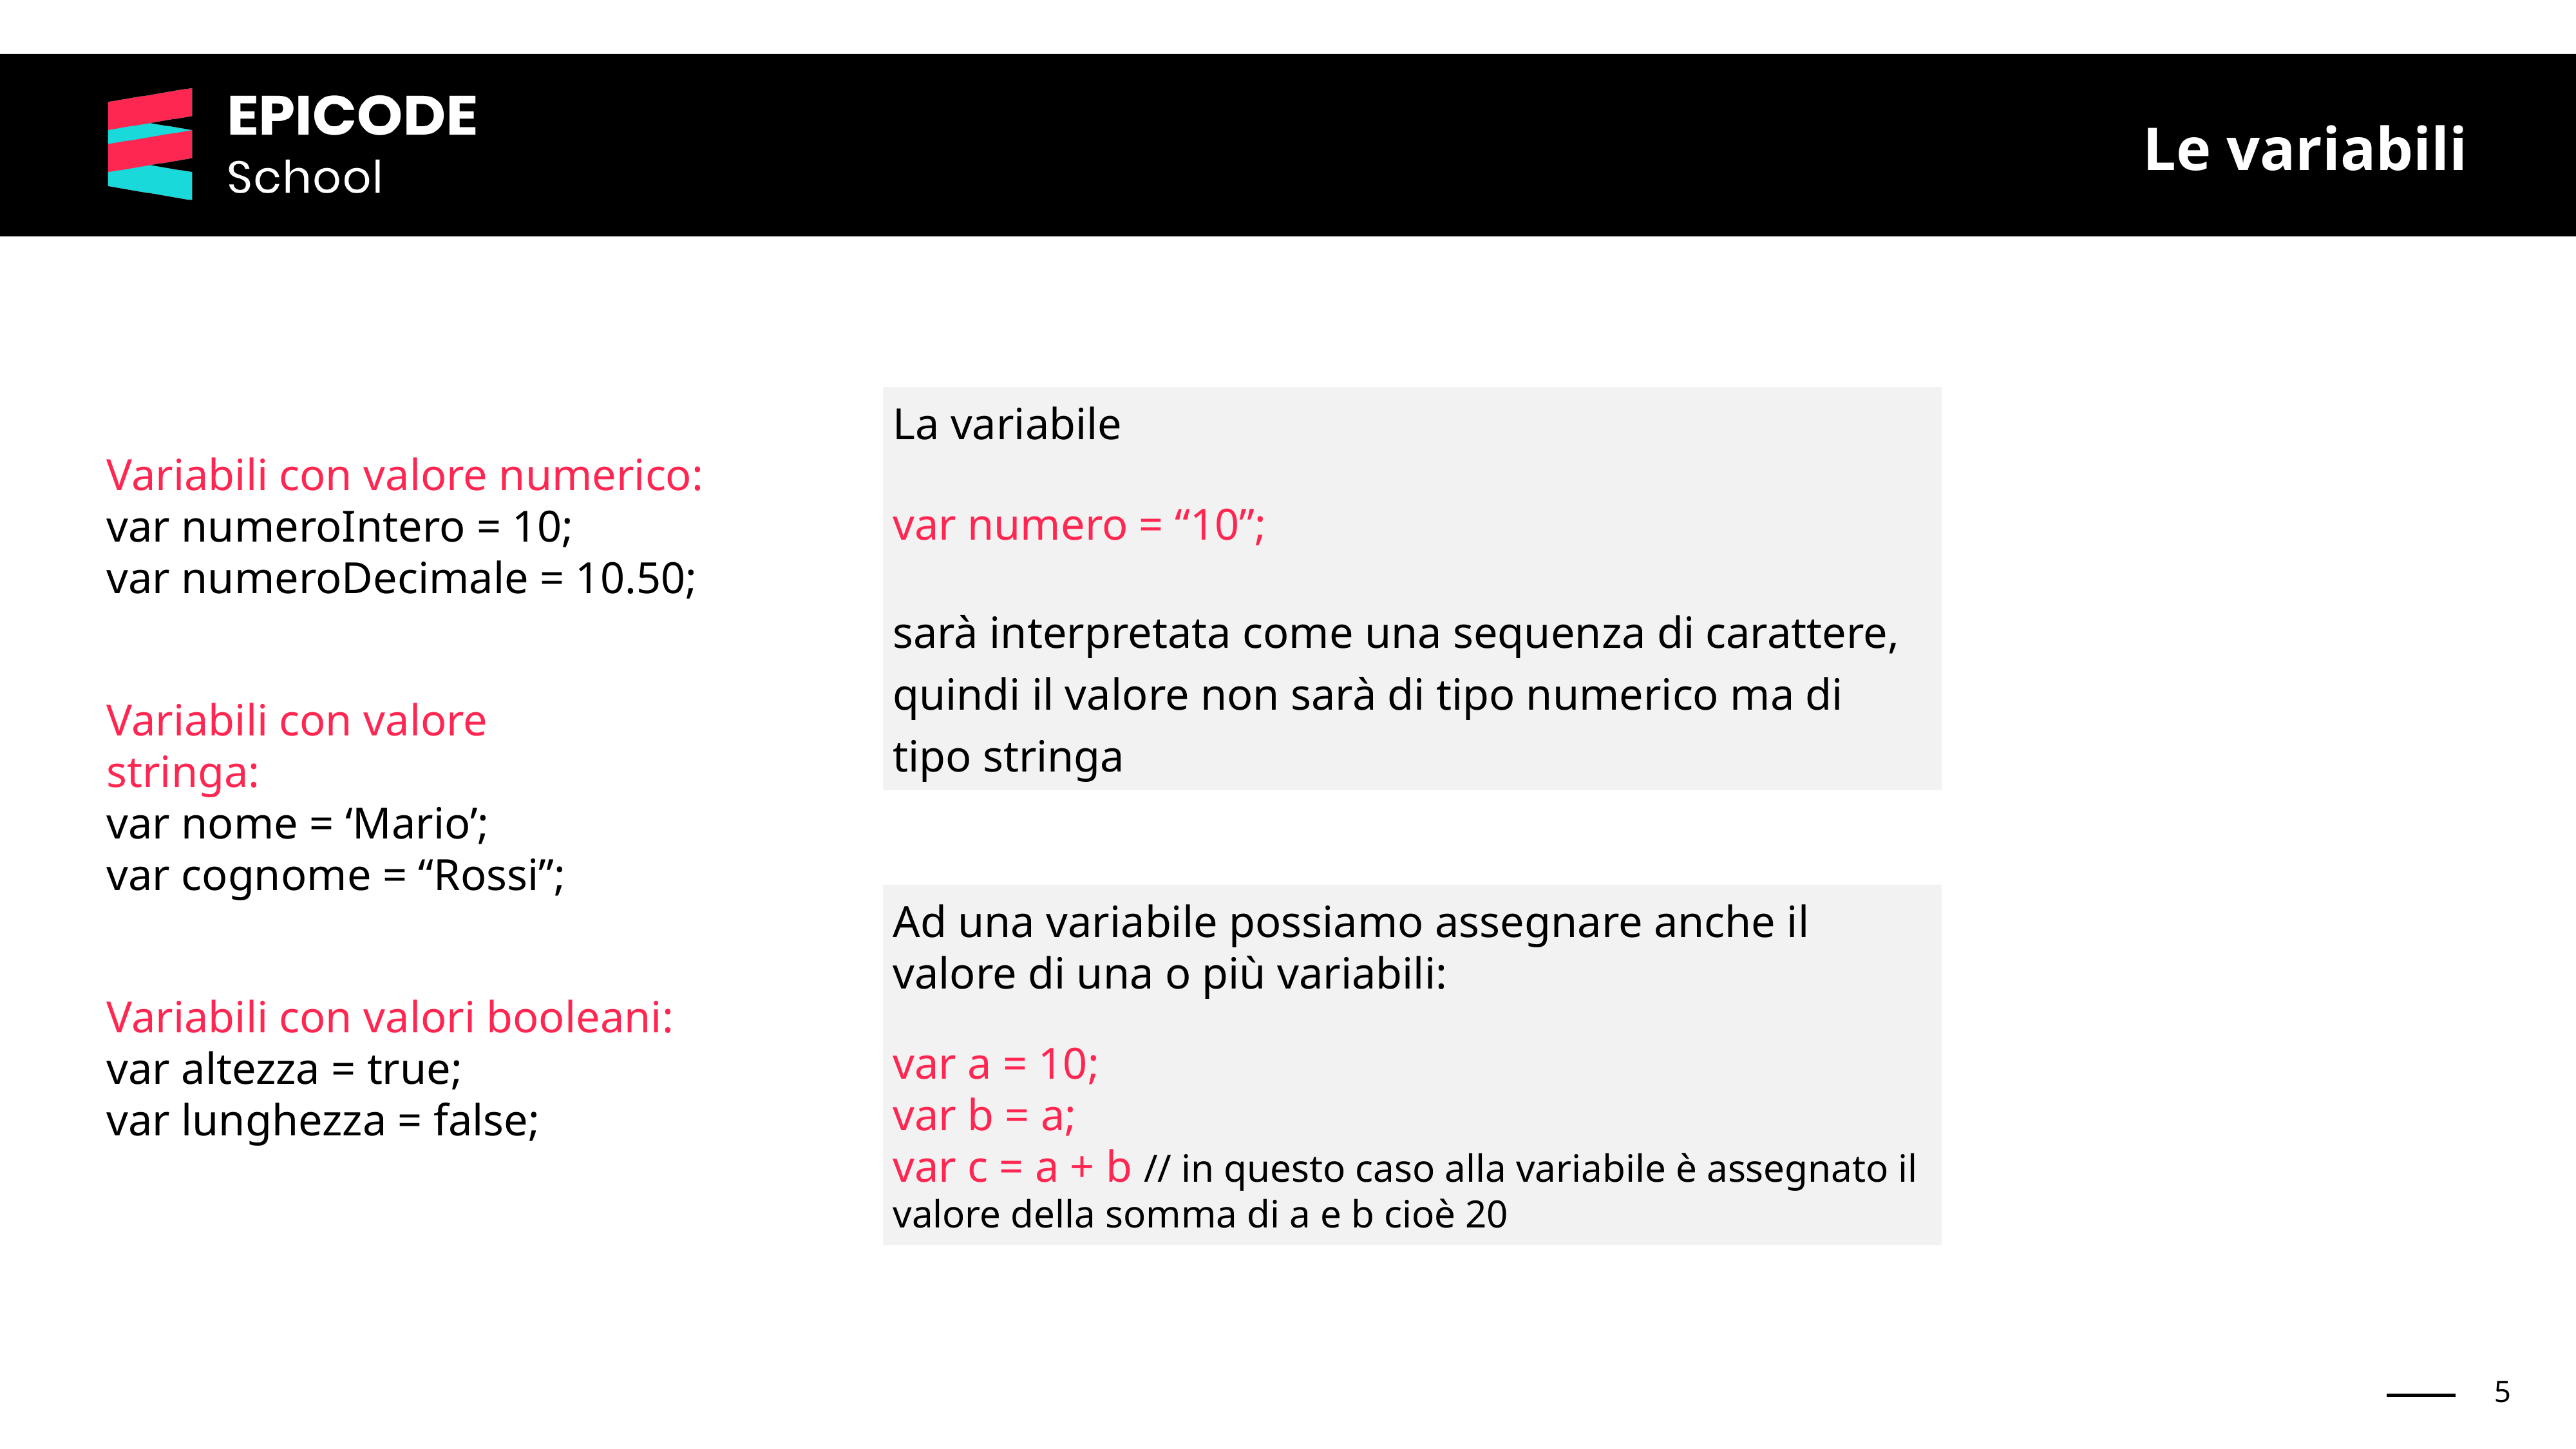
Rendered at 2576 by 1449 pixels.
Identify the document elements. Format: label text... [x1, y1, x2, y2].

text_box La variabile var numero = “10”; sarà interpretata come una sequenza di carattere, quindi il valore non sarà di tipo numerico ma di tipo stringa [883, 387, 1942, 790]
text_box Variabili con valore numerico: var numeroIntero = 10; var numeroDecimale = 10.50; [101, 442, 712, 608]
slide_number ‹#› [2478, 567, 2527, 1419]
picture [102, 82, 483, 207]
text_box Ad una variabile possiamo assegnare anche il valore di una o più variabili: var a = 10; var b = a; var c = a + b // in questo caso alla variabile è assegnato il valore della somma di a e b cioè 20 [883, 884, 1942, 1245]
text_box Variabili con valore stringa: var nome = ‘Mario’; var cognome = “Rossi”; [101, 687, 658, 905]
text_box Variabili con valori booleani: var altezza = true; var lunghezza = false; [101, 984, 681, 1150]
text_box Le variabili [569, 106, 2474, 188]
